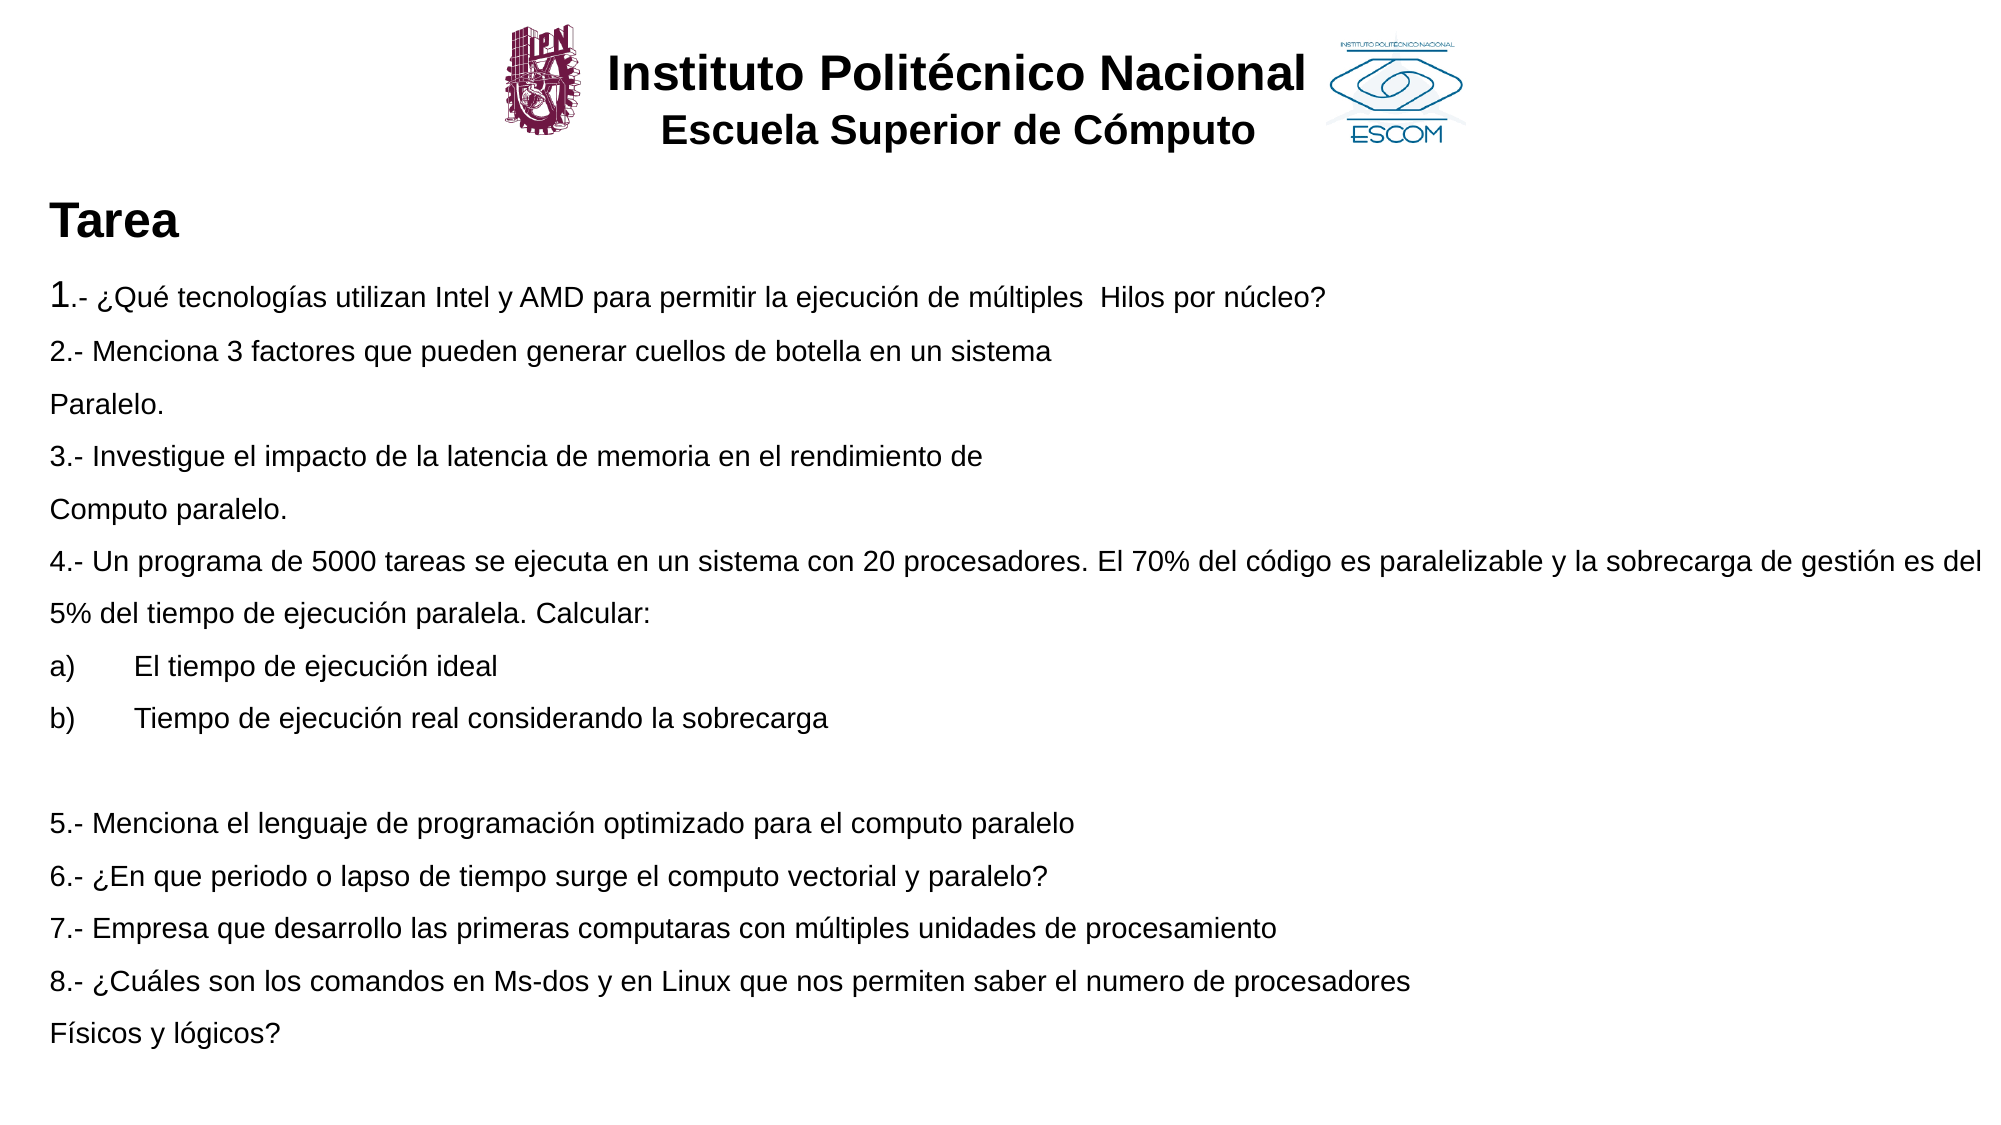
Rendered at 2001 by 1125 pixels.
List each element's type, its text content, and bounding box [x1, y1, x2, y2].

text_box Escuela Superior de Cómputo [471, 95, 1321, 161]
text_box Tarea 1.- ¿Qué tecnologías utilizan Intel y AMD para permitir la ejecución de múltiples Hilos por núcleo? 2.- Menciona 3 factores que pueden generar cuellos de botella en un sistema Paralelo. 3.- Investigue el impacto de la latencia de memoria en el rendimiento de Computo paralelo. 4.- Un programa de 5000 tareas se ejecuta en un sistema con 20 procesadores. El 70% del código es paralelizable y la sobrecarga de gestión es del 5% del tiempo de ejecución paralela. Calcular: El tiempo de ejecución ideal Tiempo de ejecución real considerando la sobrecarga 5.- Menciona el lenguaje de programación optimizado para el computo paralelo 6.- ¿En que periodo o lapso de tiempo surge el computo vectorial y paralelo? 7.- Empresa que desarrollo las primeras computaras con múltiples unidades de procesamiento 8.- ¿Cuáles son los comandos en Ms-dos y en Linux que nos permiten saber el numero de procesadores Físicos y lógicos? [34, 180, 2000, 1057]
picture [1326, 22, 1466, 162]
text_box Instituto Politécnico Nacional [596, 33, 1321, 108]
picture [494, 14, 591, 142]
